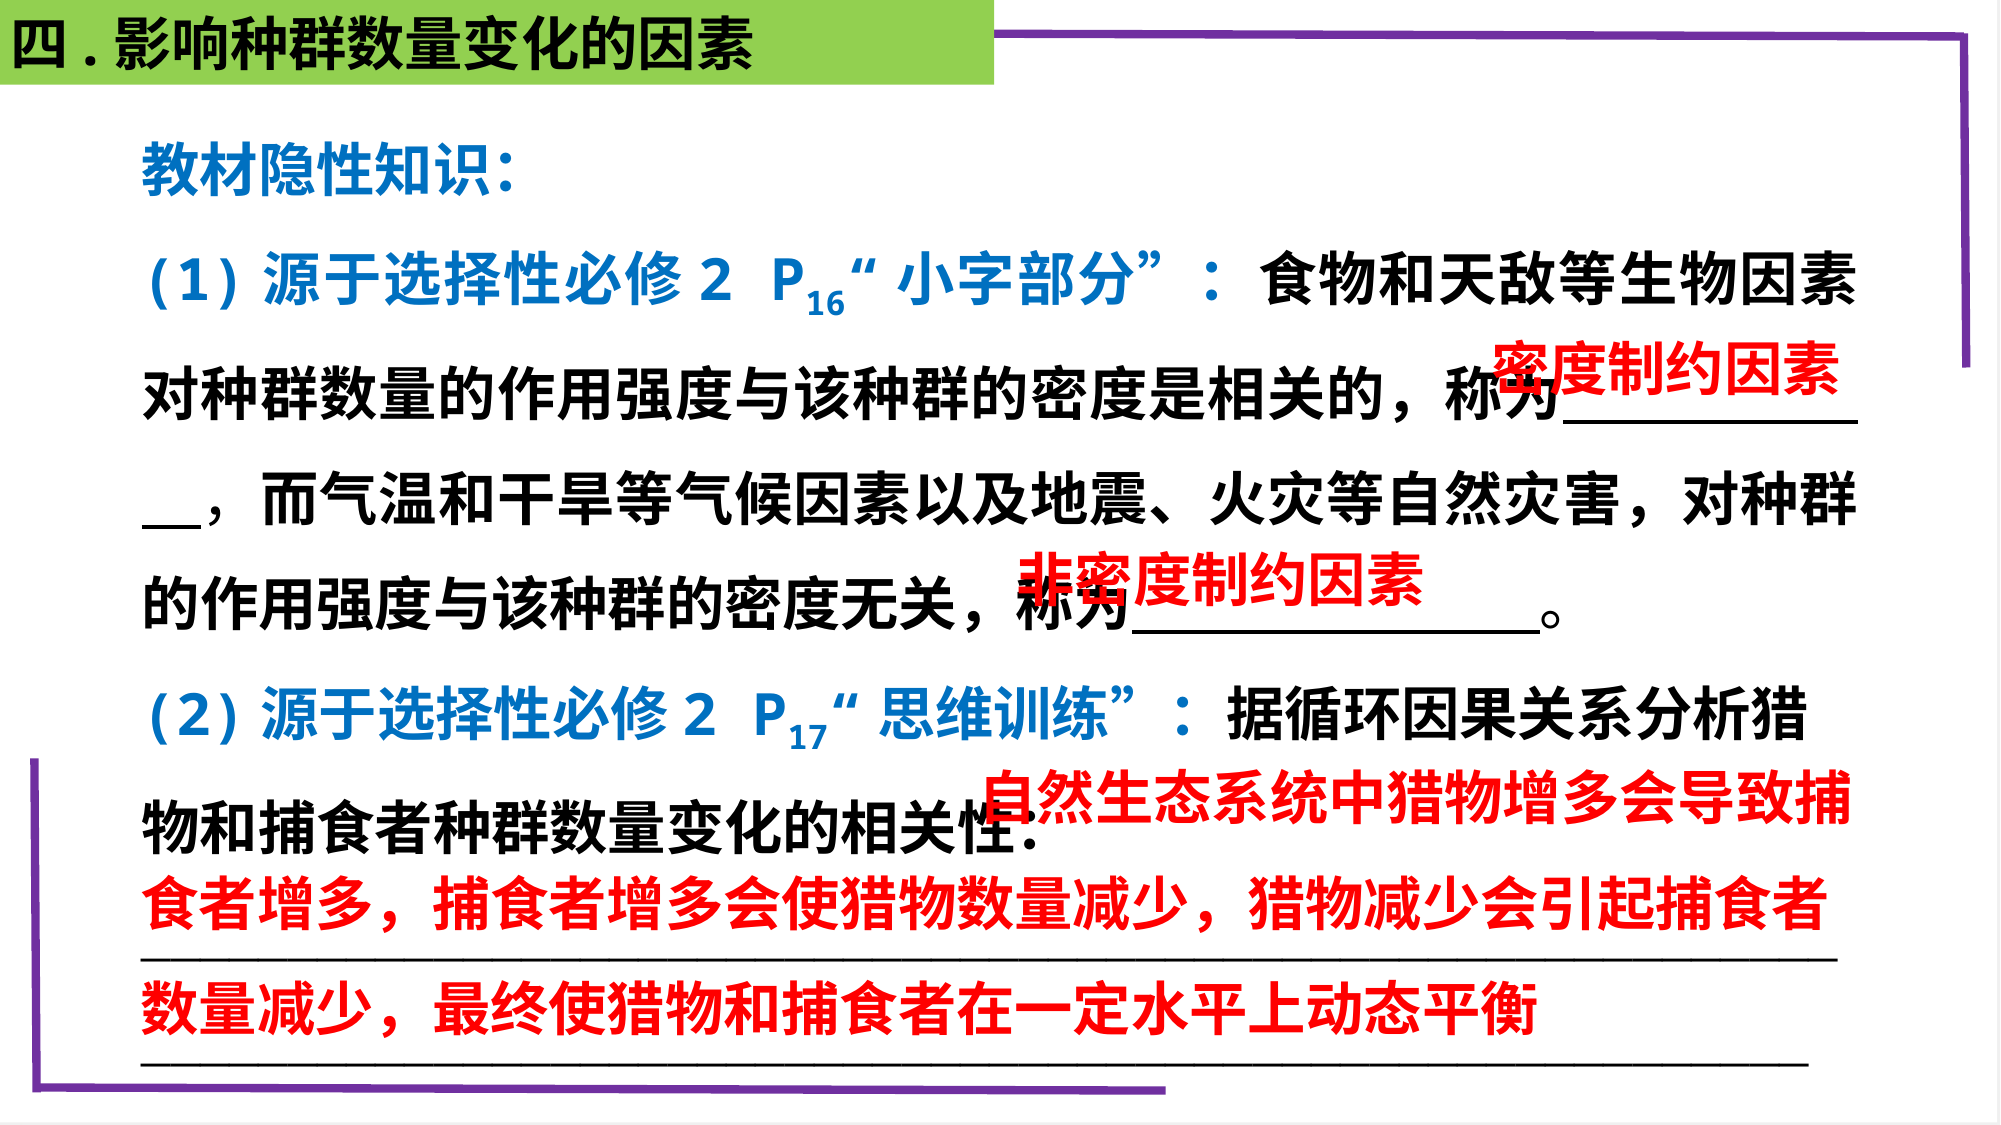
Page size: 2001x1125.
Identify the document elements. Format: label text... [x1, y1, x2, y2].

text_box 非密度制约因素 [1001, 535, 1440, 621]
text_box 食者增多，捕食者增多会使猎物数量减少，猎物减少会引起捕食者数量减少，最终使猎物和捕食者在一定水平上动态平衡 [126, 825, 1862, 1050]
text_box 自然生态系统中猎物增多会导致捕 [964, 753, 1868, 839]
text_box 教材隐性知识： (1)源于选择性必修2 P16“小字部分”：食物和天敌等生物因素对种群数量的作用强度与该种群的密度是相关的，称为 ，而气温和干旱等气候因素以及地震、火灾等自然灾害，对种群的作用强度与该种群的密度无关，称为 。 (2)源于选择性必修2 P17“思维训练”：据循环因果关系分析猎物和捕食者种群数量变化的相关性：___________________________________________________________________________________________________________________。 [127, 90, 1873, 1125]
text_box 密度制约因素 [1476, 324, 1856, 410]
text_box 四.影响种群数量变化的因素 [0, 0, 995, 85]
picture [1873, 0, 2001, 1125]
